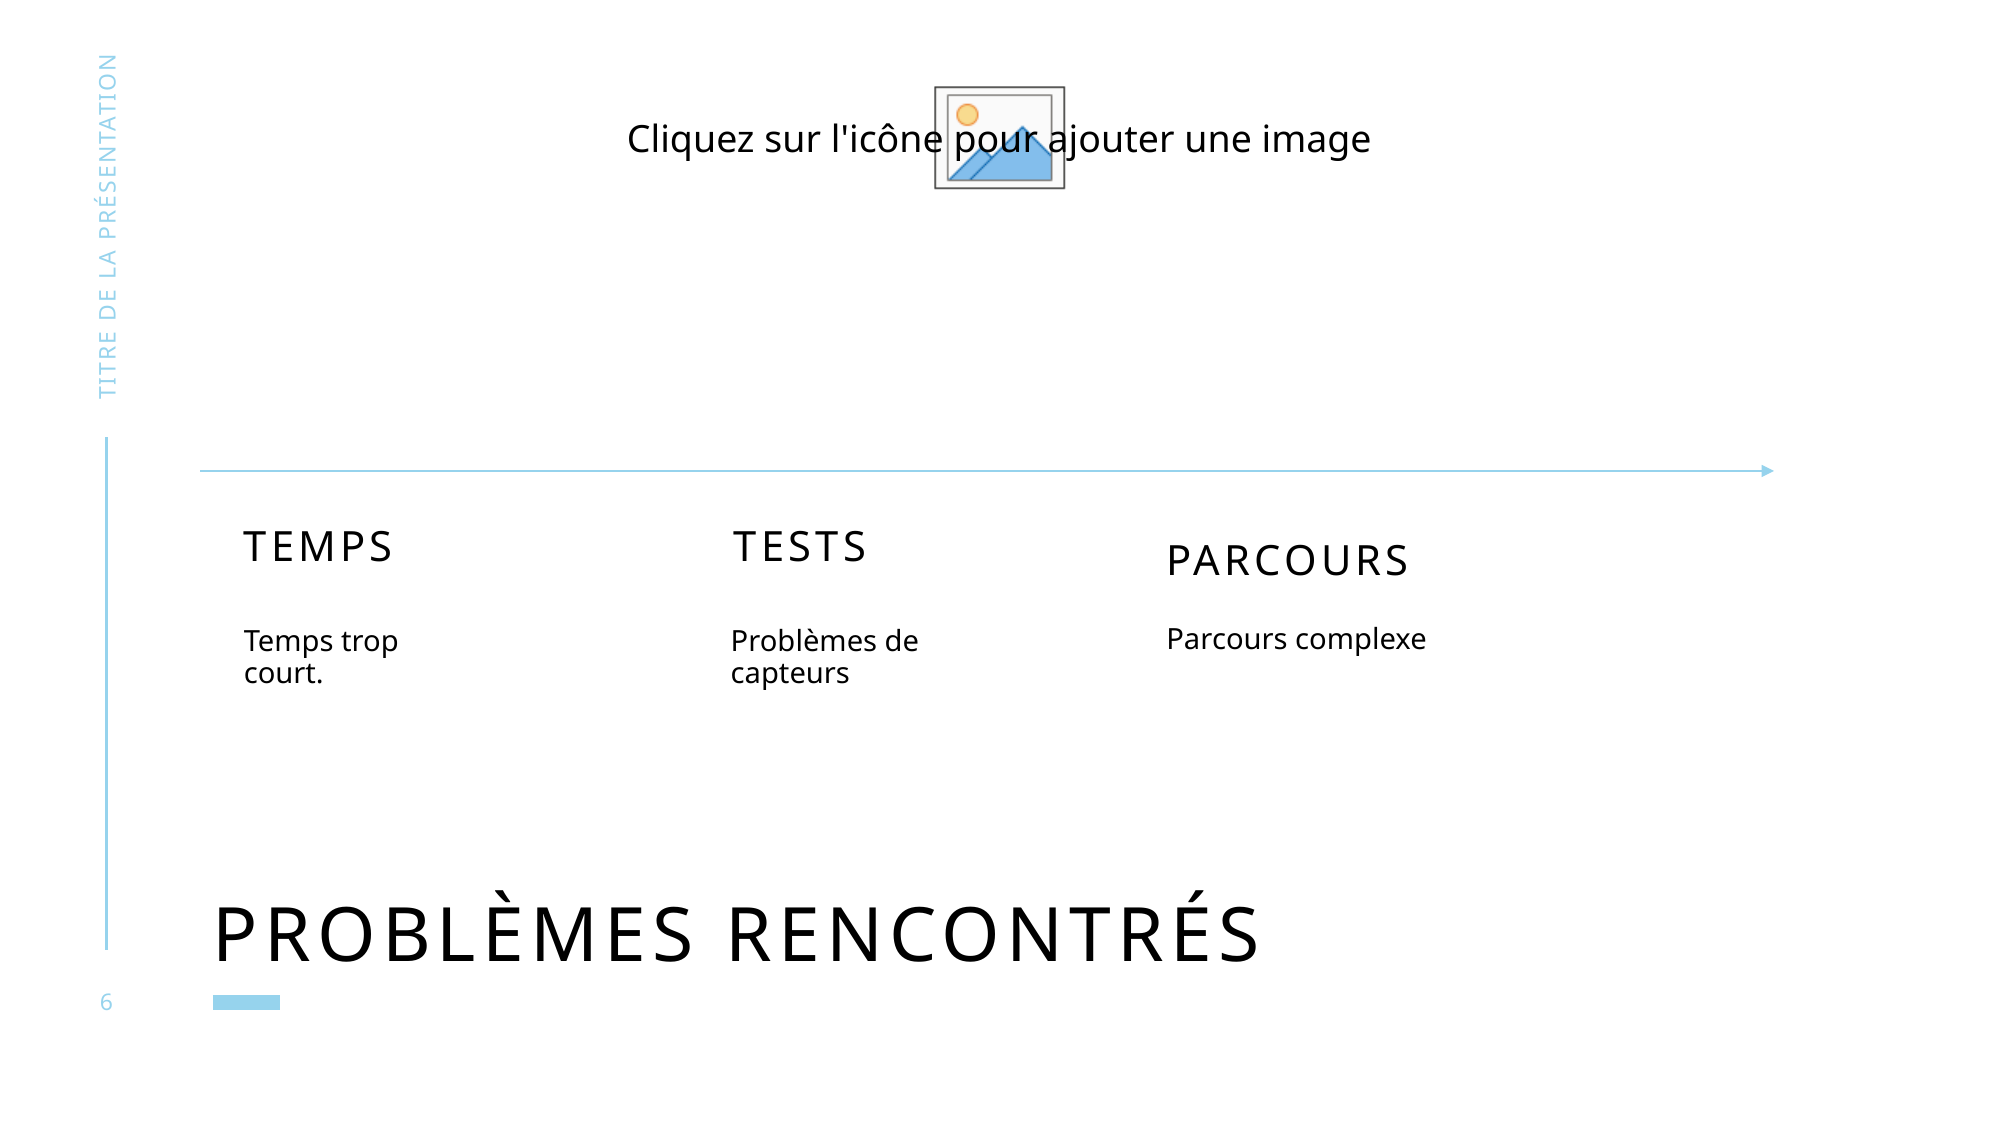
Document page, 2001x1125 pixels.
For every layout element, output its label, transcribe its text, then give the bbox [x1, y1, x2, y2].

list TEMPS [243, 519, 510, 587]
footer titre de la présentation [90, 276, 122, 400]
picture [0, 0, 2000, 276]
list Parcours complexe [1166, 622, 1433, 810]
list Temps trop court. [243, 623, 454, 812]
list [1200, 623, 1445, 812]
list PARCOURS [1166, 533, 1546, 602]
title problèmes rencontrés [213, 856, 1296, 959]
list TESTs [733, 519, 1000, 587]
list Problèmes de capteurs [730, 623, 997, 812]
slide_number 6 [68, 987, 144, 1018]
